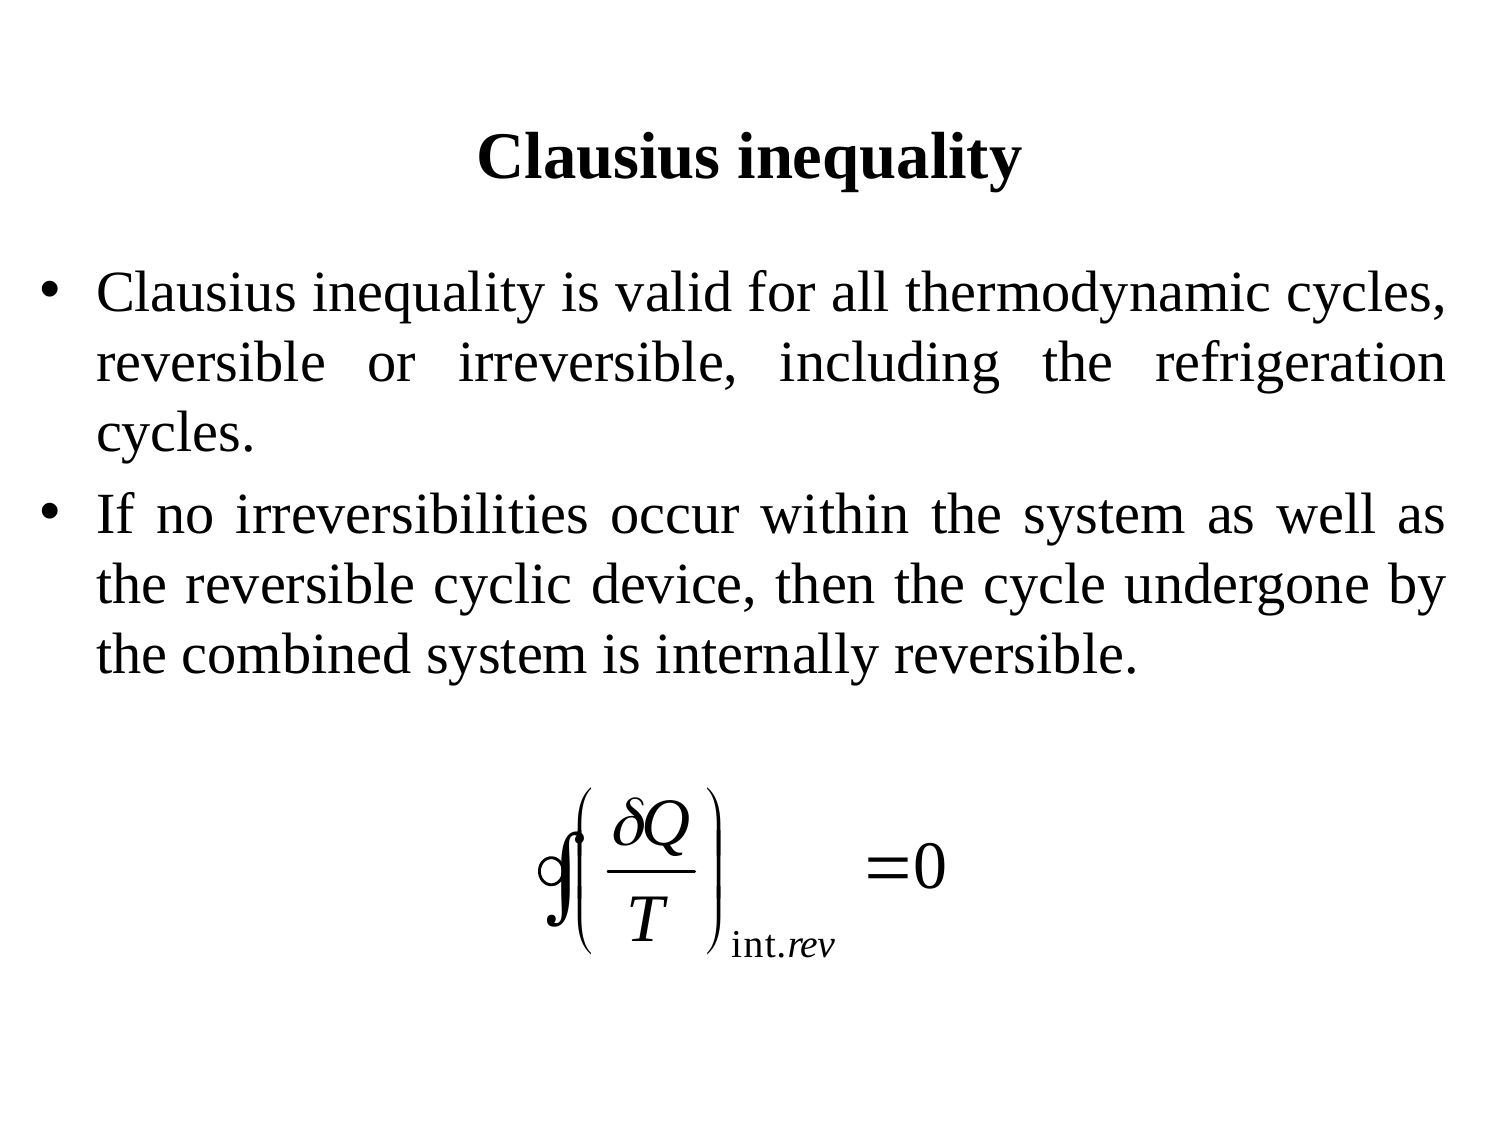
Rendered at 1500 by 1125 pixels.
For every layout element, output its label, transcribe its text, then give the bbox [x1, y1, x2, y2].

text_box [524, 774, 961, 974]
text_box Clausius inequality is valid for all thermodynamic cycles, reversible or irreversible, including the refrigeration cycles. If no irreversibilities occur within the system as well as the reversible cyclic device, then the cycle undergone by the combined system is internally reversible. [24, 245, 1463, 809]
text_box Clausius inequality [74, 104, 1425, 245]
